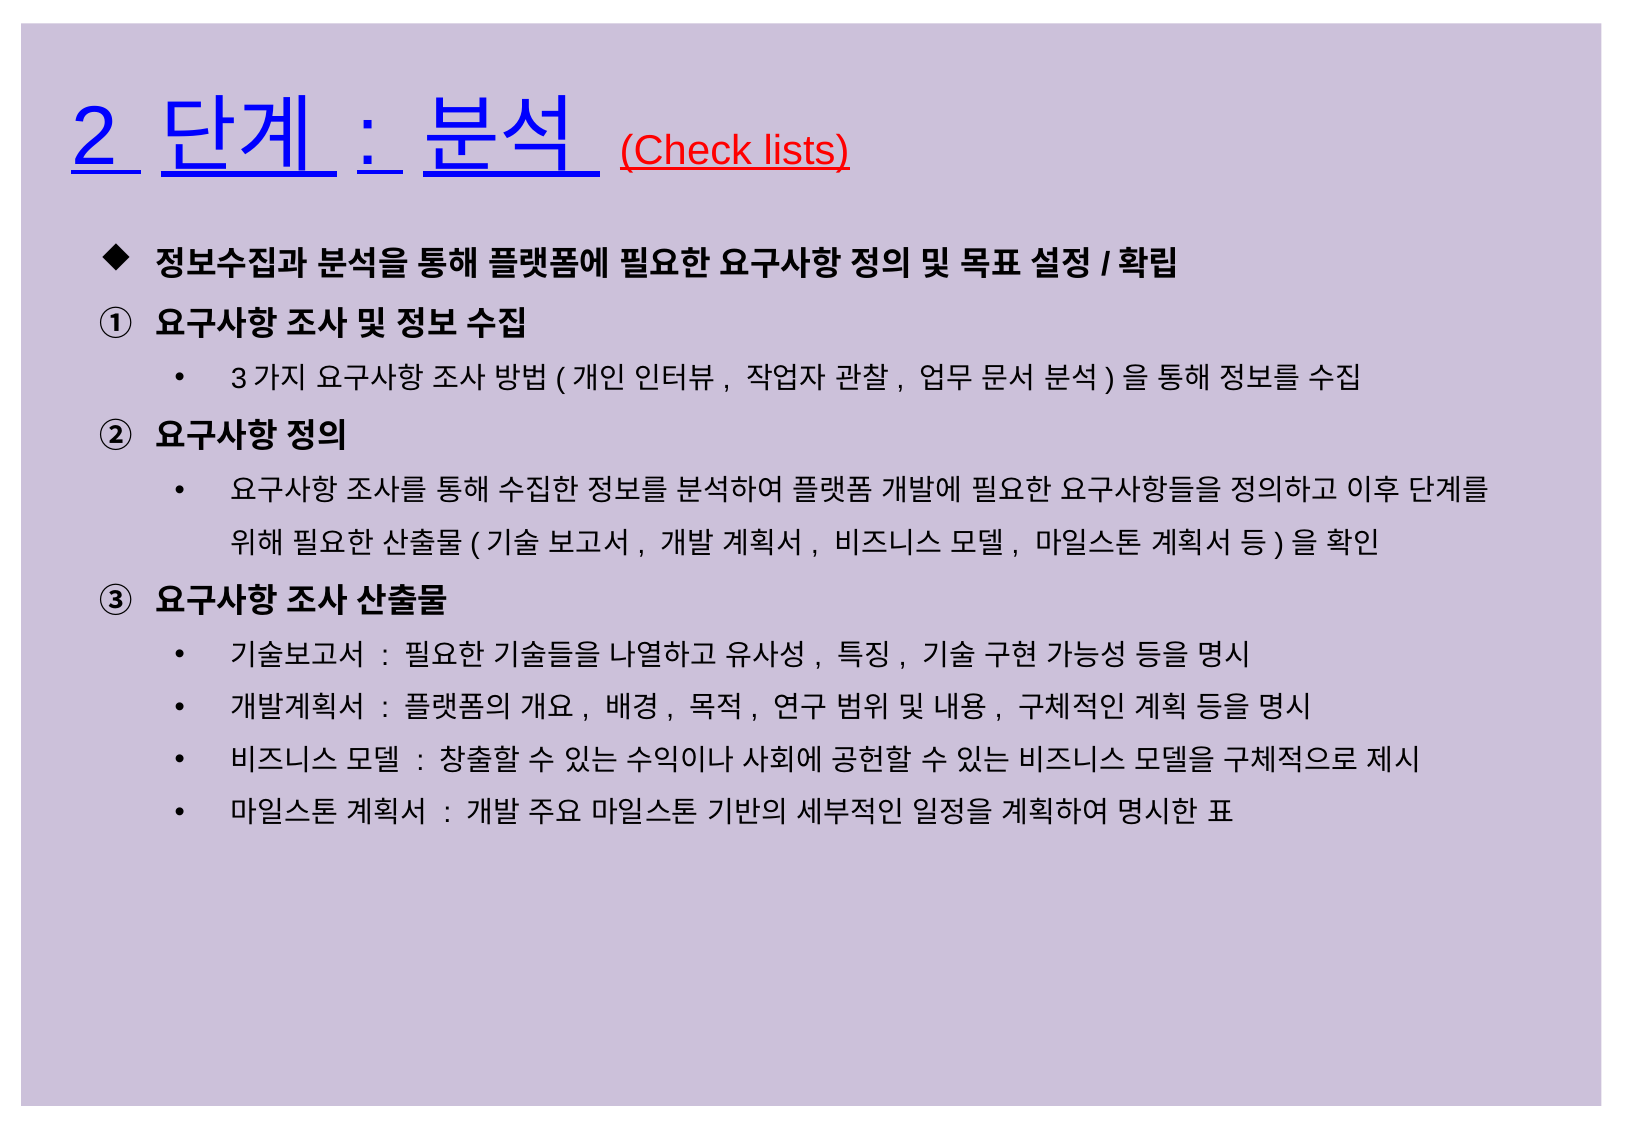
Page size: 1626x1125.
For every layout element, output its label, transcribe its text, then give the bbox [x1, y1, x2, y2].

text_box [19, 21, 1603, 1108]
text_box 정보수집과 분석을 통해 플랫폼에 필요한 요구사항 정의 및 목표 설정/확립 요구사항 조사 및 정보 수집 3가지 요구사항 조사 방법(개인 인터뷰, 작업자 관찰, 업무 문서 분석)을 통해 정보를 수집 요구사항 정의 요구사항 조사를 통해 수집한 정보를 분석하여 플랫폼 개발에 필요한 요구사항들을 정의하고 이후 단계를 위해 필요한 산출물(기술 보고서, 개발 계획서, 비즈니스 모델, 마일스톤 계획서 등)을 확인 요구사항 조사 산출물 기술보고서 : 필요한 기술들을 나열하고 유사성, 특징, 기술 구현 가능성 등을 명시 개발계획서 : 플랫폼의 개요, 배경, 목적, 연구 범위 및 내용, 구체적인 계획 등을 명시 비즈니스 모델 : 창출할 수 있는 수익이나 사회에 공헌할 수 있는 비즈니스 모델을 구체적으로 제시 마일스톤 계획서 : 개발 주요 마일스톤 기반의 세부적인 일정을 계획하여 명시한 표 [84, 214, 1538, 836]
text_box 2 단계 : 분석 (Check lists) [56, 74, 1368, 189]
